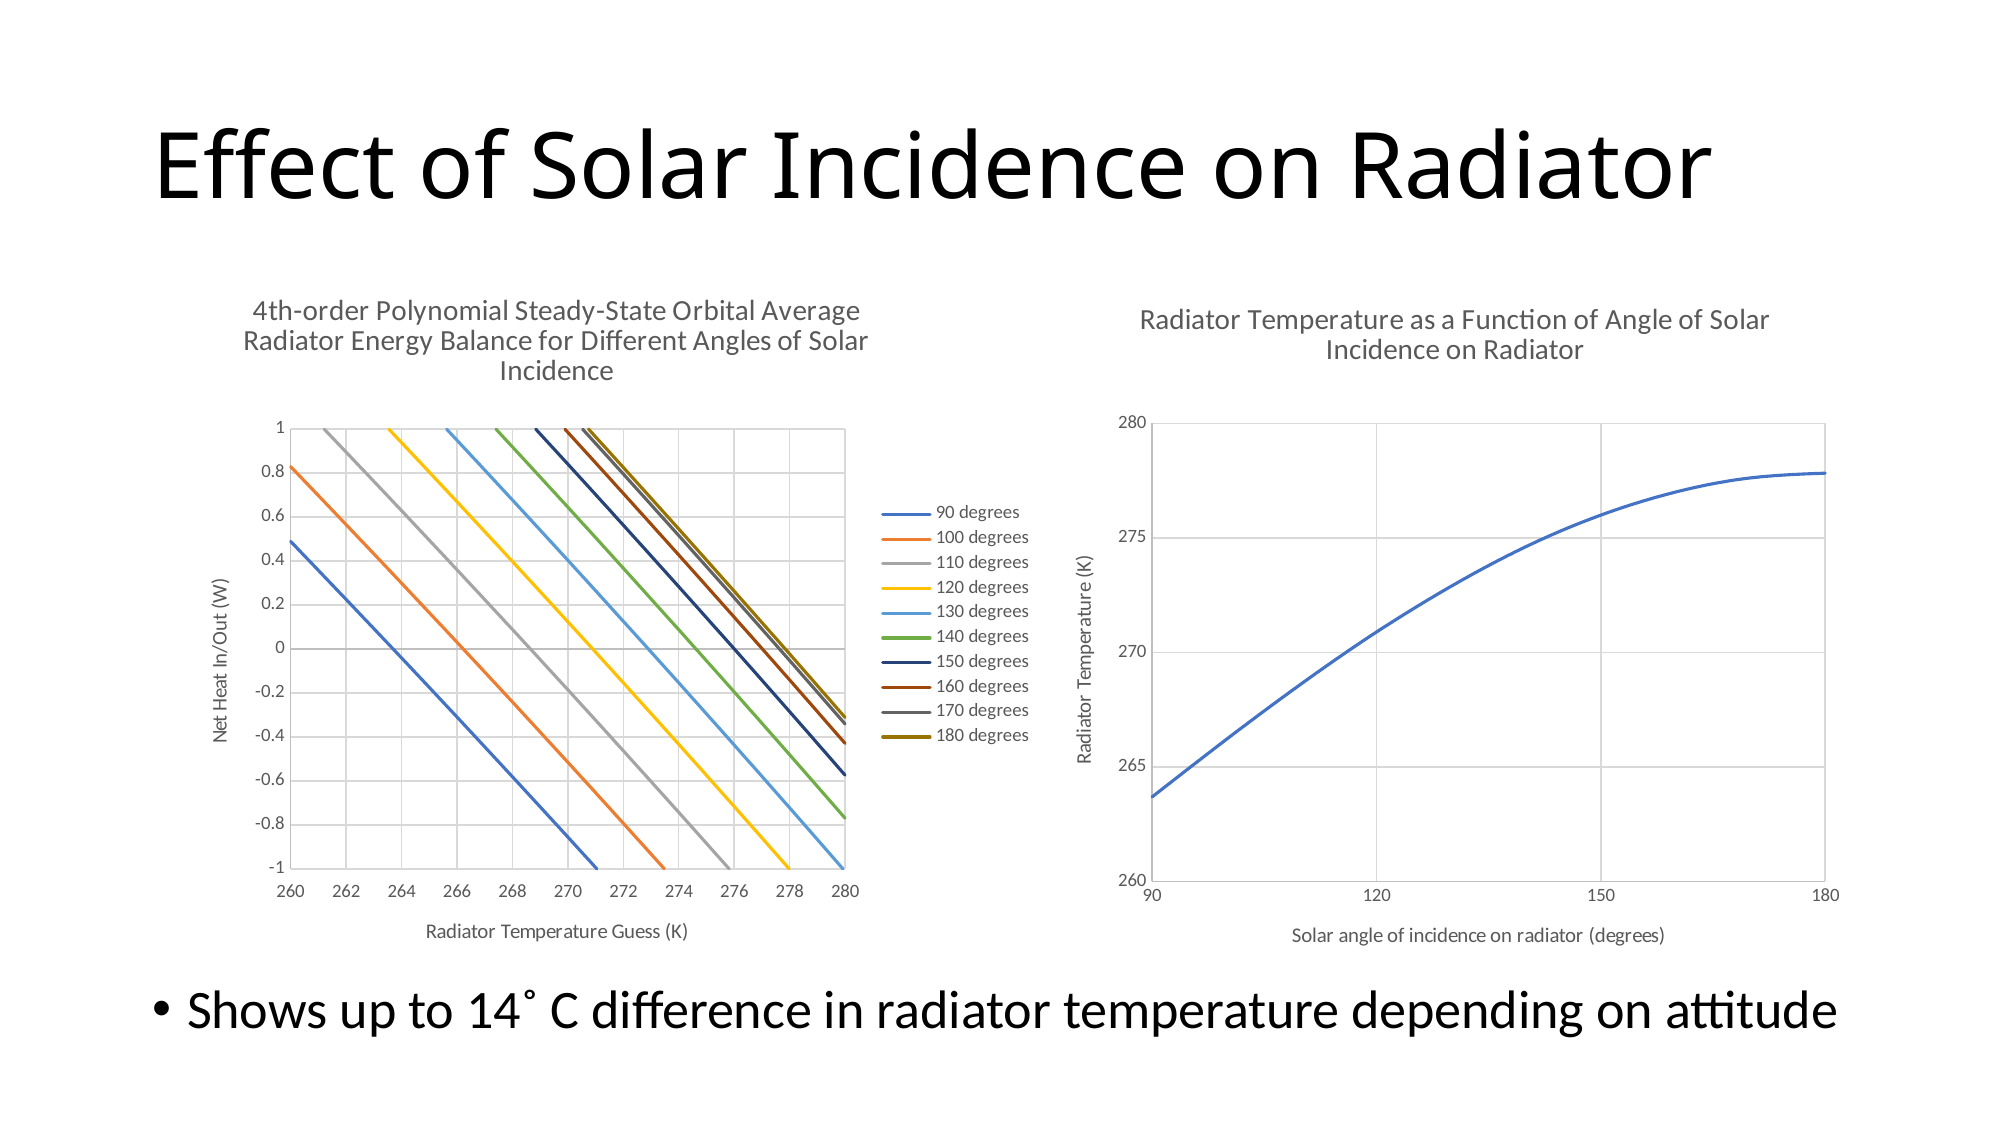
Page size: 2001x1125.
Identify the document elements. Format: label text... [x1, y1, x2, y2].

text_box Shows up to 14˚ C difference in radiator temperature depending on attitude [137, 974, 1863, 1107]
title Effect of Solar Incidence on Radiator [137, 59, 1863, 278]
chart [178, 277, 1863, 975]
